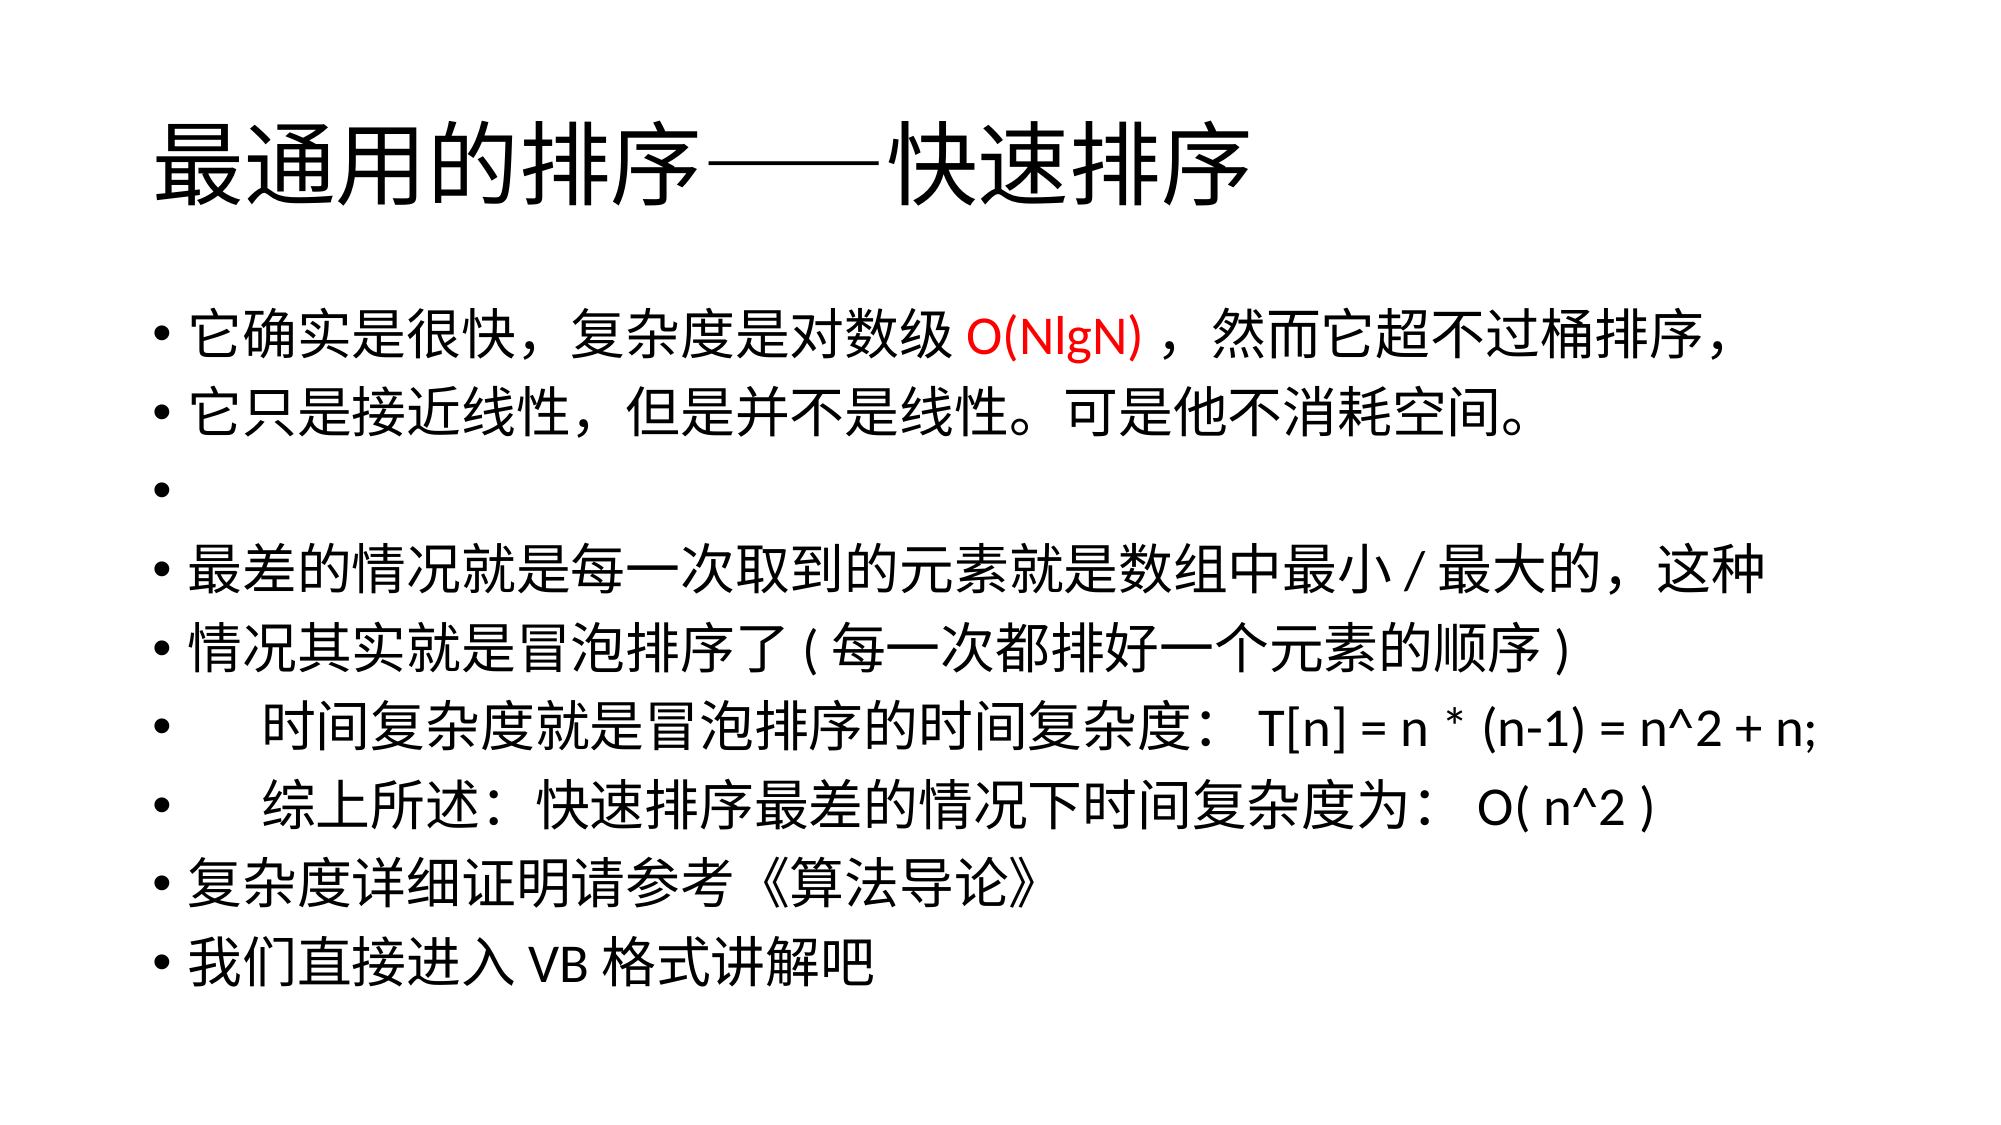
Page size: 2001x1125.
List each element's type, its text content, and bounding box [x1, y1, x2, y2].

list 它确实是很快，复杂度是对数级O(NlgN)，然而它超不过桶排序， 它只是接近线性，但是并不是线性。可是他不消耗空间。 最差的情况就是每一次取到的元素就是数组中最小/最大的，这种 情况其实就是冒泡排序了(每一次都排好一个元素的顺序) 时间复杂度就是冒泡排序的时间复杂度：T[n] = n * (n-1) = n^2 + n; 综上所述：快速排序最差的情况下时间复杂度为：O( n^2 ) 复杂度详细证明请参考《算法导论》 我们直接进入VB格式讲解吧 [137, 299, 1863, 1014]
title 最通用的排序——快速排序 [137, 59, 1863, 278]
